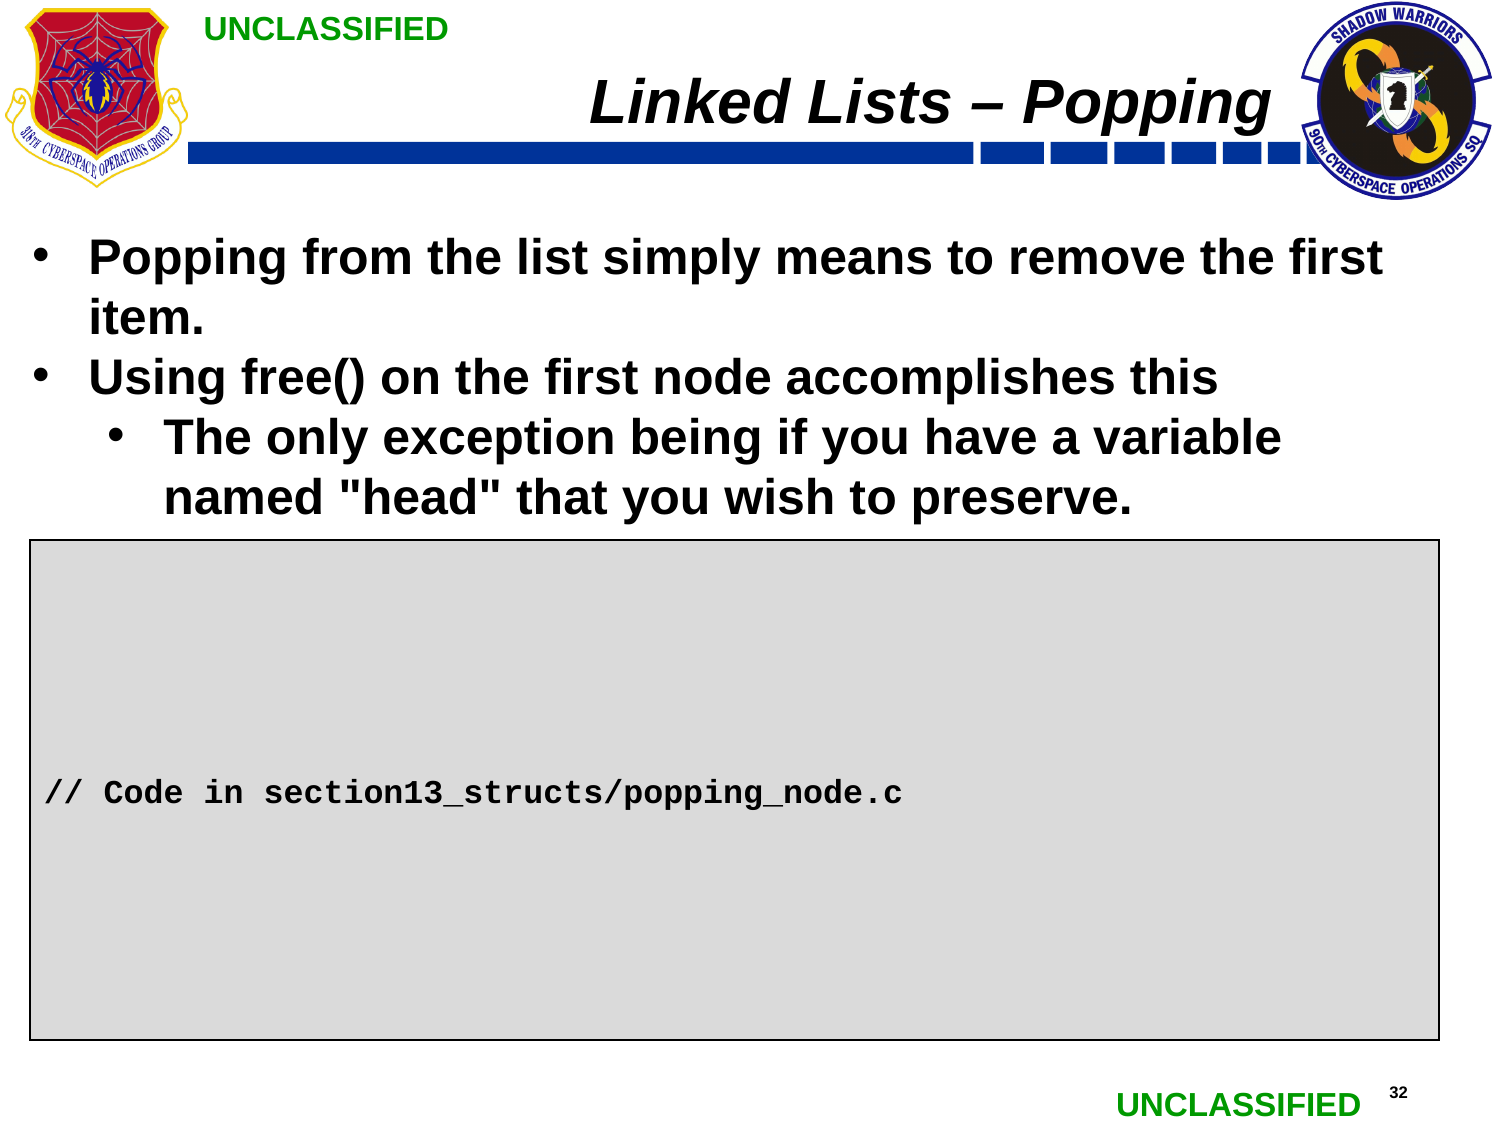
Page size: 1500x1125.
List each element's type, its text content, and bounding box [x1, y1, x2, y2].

picture [5, 8, 188, 188]
text_box // Code in section13_structs/popping_node.c [29, 540, 1439, 1040]
picture [1300, 1, 1493, 200]
title Linked Lists – Popping [249, 51, 1288, 142]
text_box Popping from the list simply means to remove the first item. Using free() on the first node accomplishes this The only exception being if you have a variable named "head" that you wish to preserve. [17, 217, 1468, 533]
